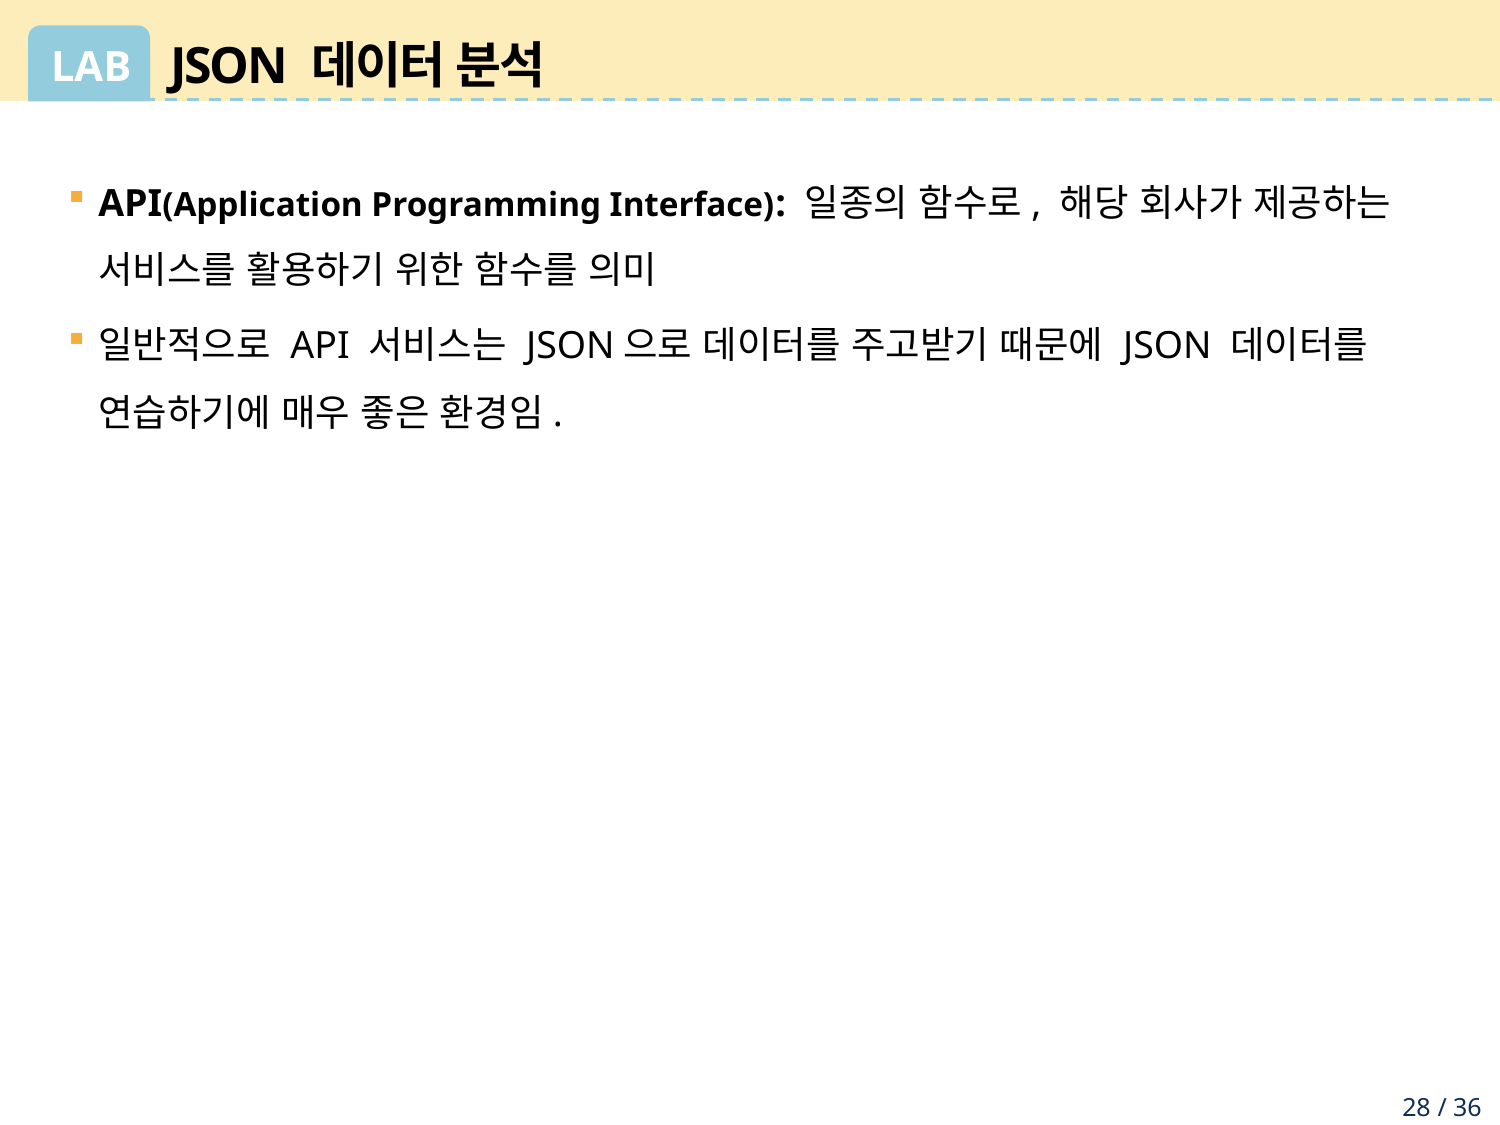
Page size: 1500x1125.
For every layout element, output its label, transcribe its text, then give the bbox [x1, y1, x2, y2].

title JSON 데이터 분석 [155, 30, 1500, 96]
list API(Application Programming Interface): 일종의 함수로, 해당 회사가 제공하는 서비스를 활용하기 위한 함수를 의미 일반적으로 API 서비스는 JSON으로 데이터를 주고받기 때문에 JSON 데이터를 연습하기에 매우 좋은 환경임. [53, 149, 1425, 1005]
